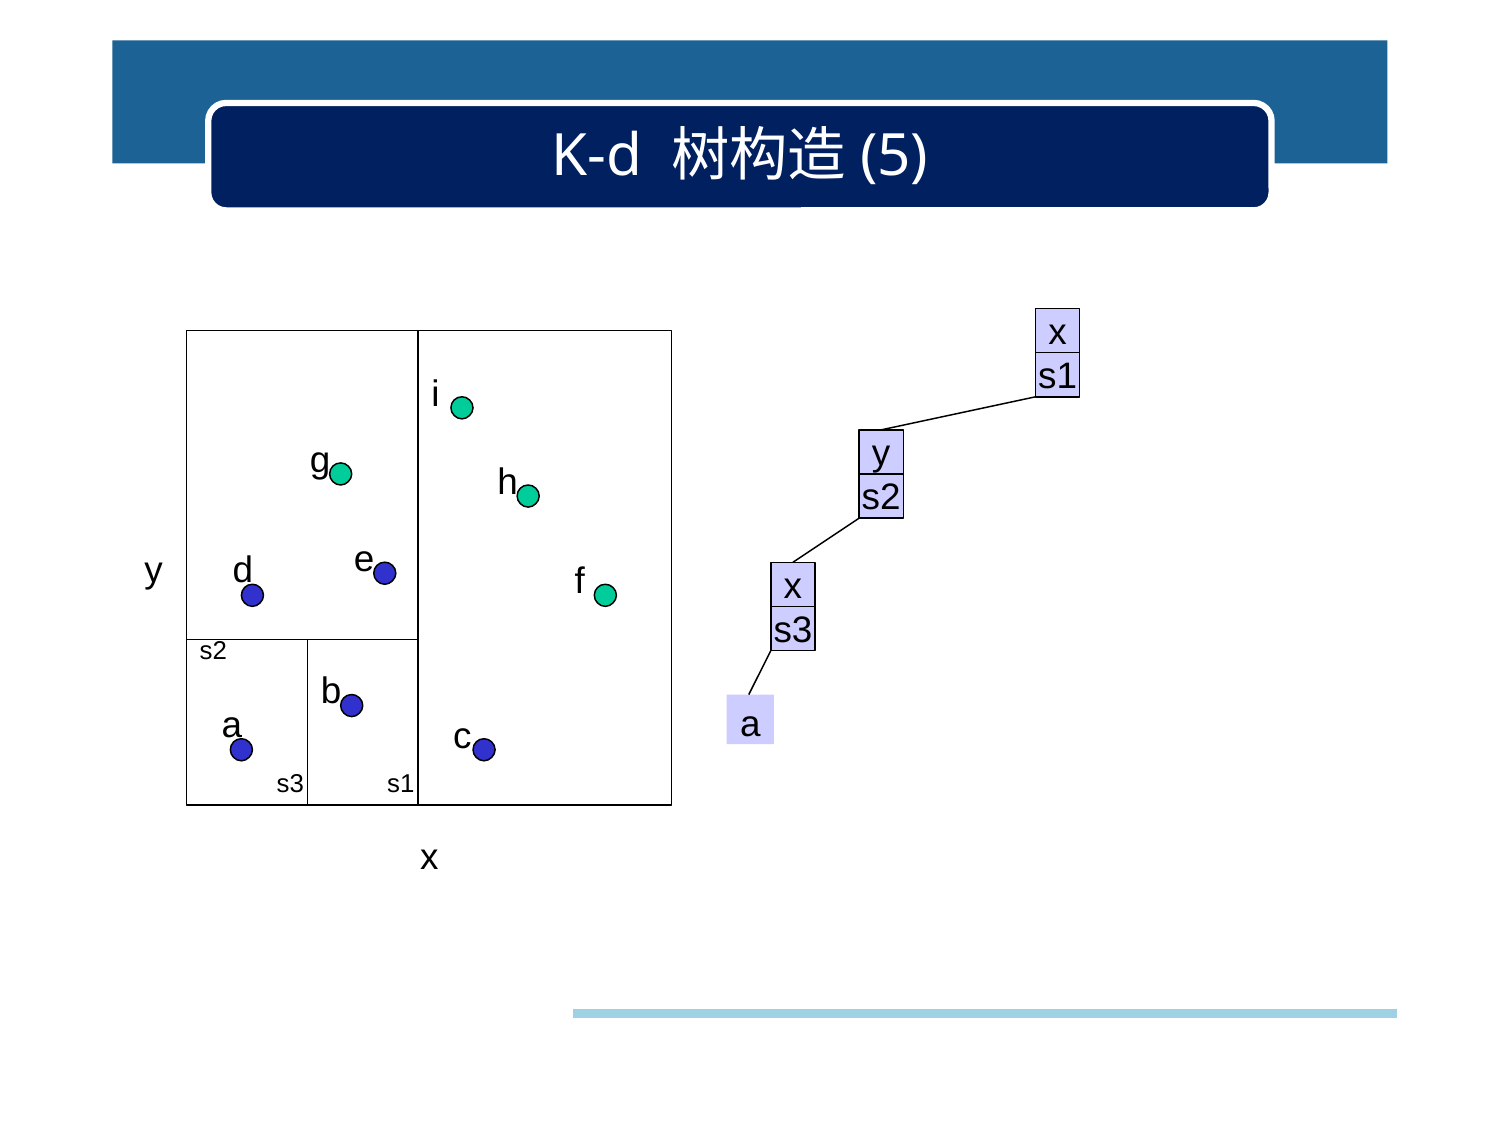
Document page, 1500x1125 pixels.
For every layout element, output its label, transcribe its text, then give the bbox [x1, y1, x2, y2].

text_box i [429, 369, 442, 414]
text_box a [726, 694, 774, 745]
title K-d 树构造(5) [208, 102, 1272, 211]
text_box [472, 738, 496, 761]
text_box b [318, 667, 343, 712]
text_box c [451, 711, 474, 756]
text_box e [352, 534, 377, 579]
text_box y [142, 545, 165, 590]
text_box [373, 562, 396, 585]
text_box [519, 485, 540, 508]
text_box y [870, 428, 893, 474]
text_box [594, 584, 617, 607]
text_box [230, 738, 253, 761]
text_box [241, 584, 264, 607]
text_box [1069, 308, 1080, 352]
text_box s3 [771, 607, 815, 650]
text_box x [1046, 307, 1069, 351]
text_box s2 [859, 475, 903, 518]
text_box [186, 330, 417, 639]
text_box [770, 562, 816, 607]
text_box s1 [1036, 351, 1079, 396]
text_box [859, 429, 904, 475]
text_box x [418, 832, 441, 877]
text_box x [781, 561, 804, 606]
text_box a [219, 700, 244, 745]
text_box d [230, 545, 255, 590]
text_box s2 [197, 634, 229, 666]
text_box s3 [274, 766, 306, 798]
text_box h [495, 457, 520, 502]
text_box [186, 640, 307, 805]
text_box [308, 640, 417, 805]
text_box s1 [385, 766, 416, 798]
text_box g [307, 435, 333, 480]
text_box [418, 330, 672, 805]
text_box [340, 694, 363, 717]
text_box [1035, 308, 1046, 352]
text_box f [572, 556, 587, 602]
